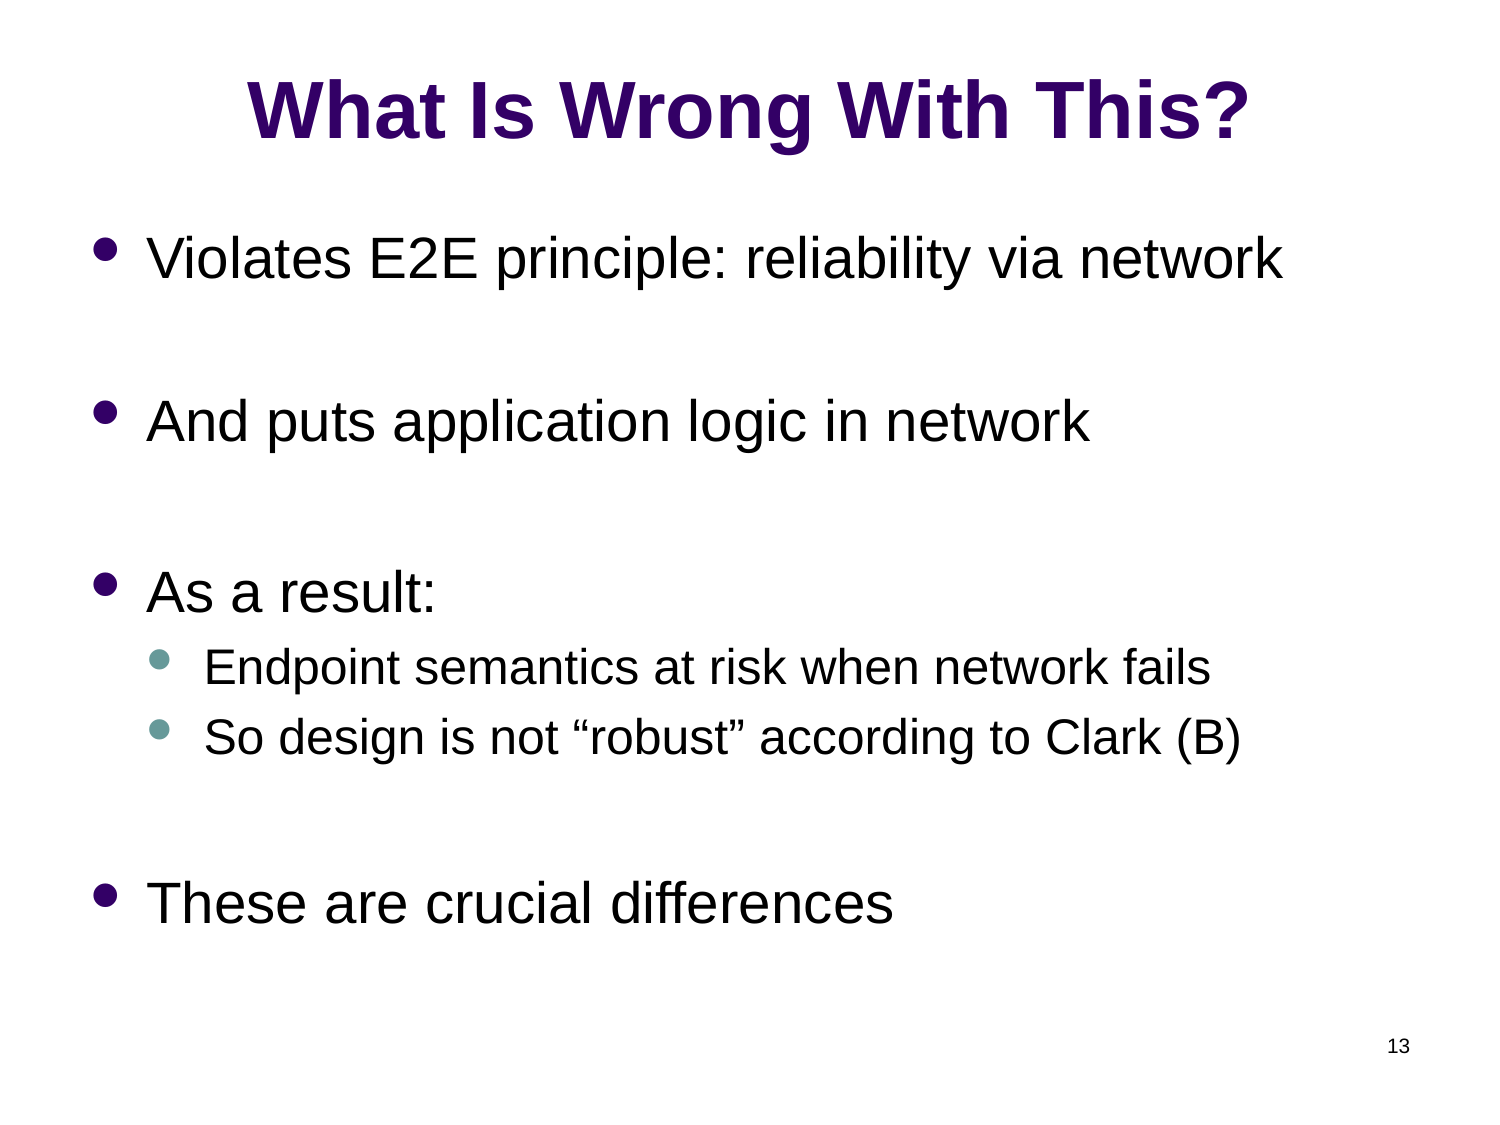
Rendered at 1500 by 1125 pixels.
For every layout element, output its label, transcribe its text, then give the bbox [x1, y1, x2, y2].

title What Is Wrong With This? [0, 20, 1500, 163]
slide_number 13 [1074, 1024, 1426, 1101]
list Violates E2E principle: reliability via network And puts application logic in network As a result: Endpoint semantics at risk when network fails So design is not “robust” according to Clark (B) These are crucial differences [75, 212, 1475, 1006]
